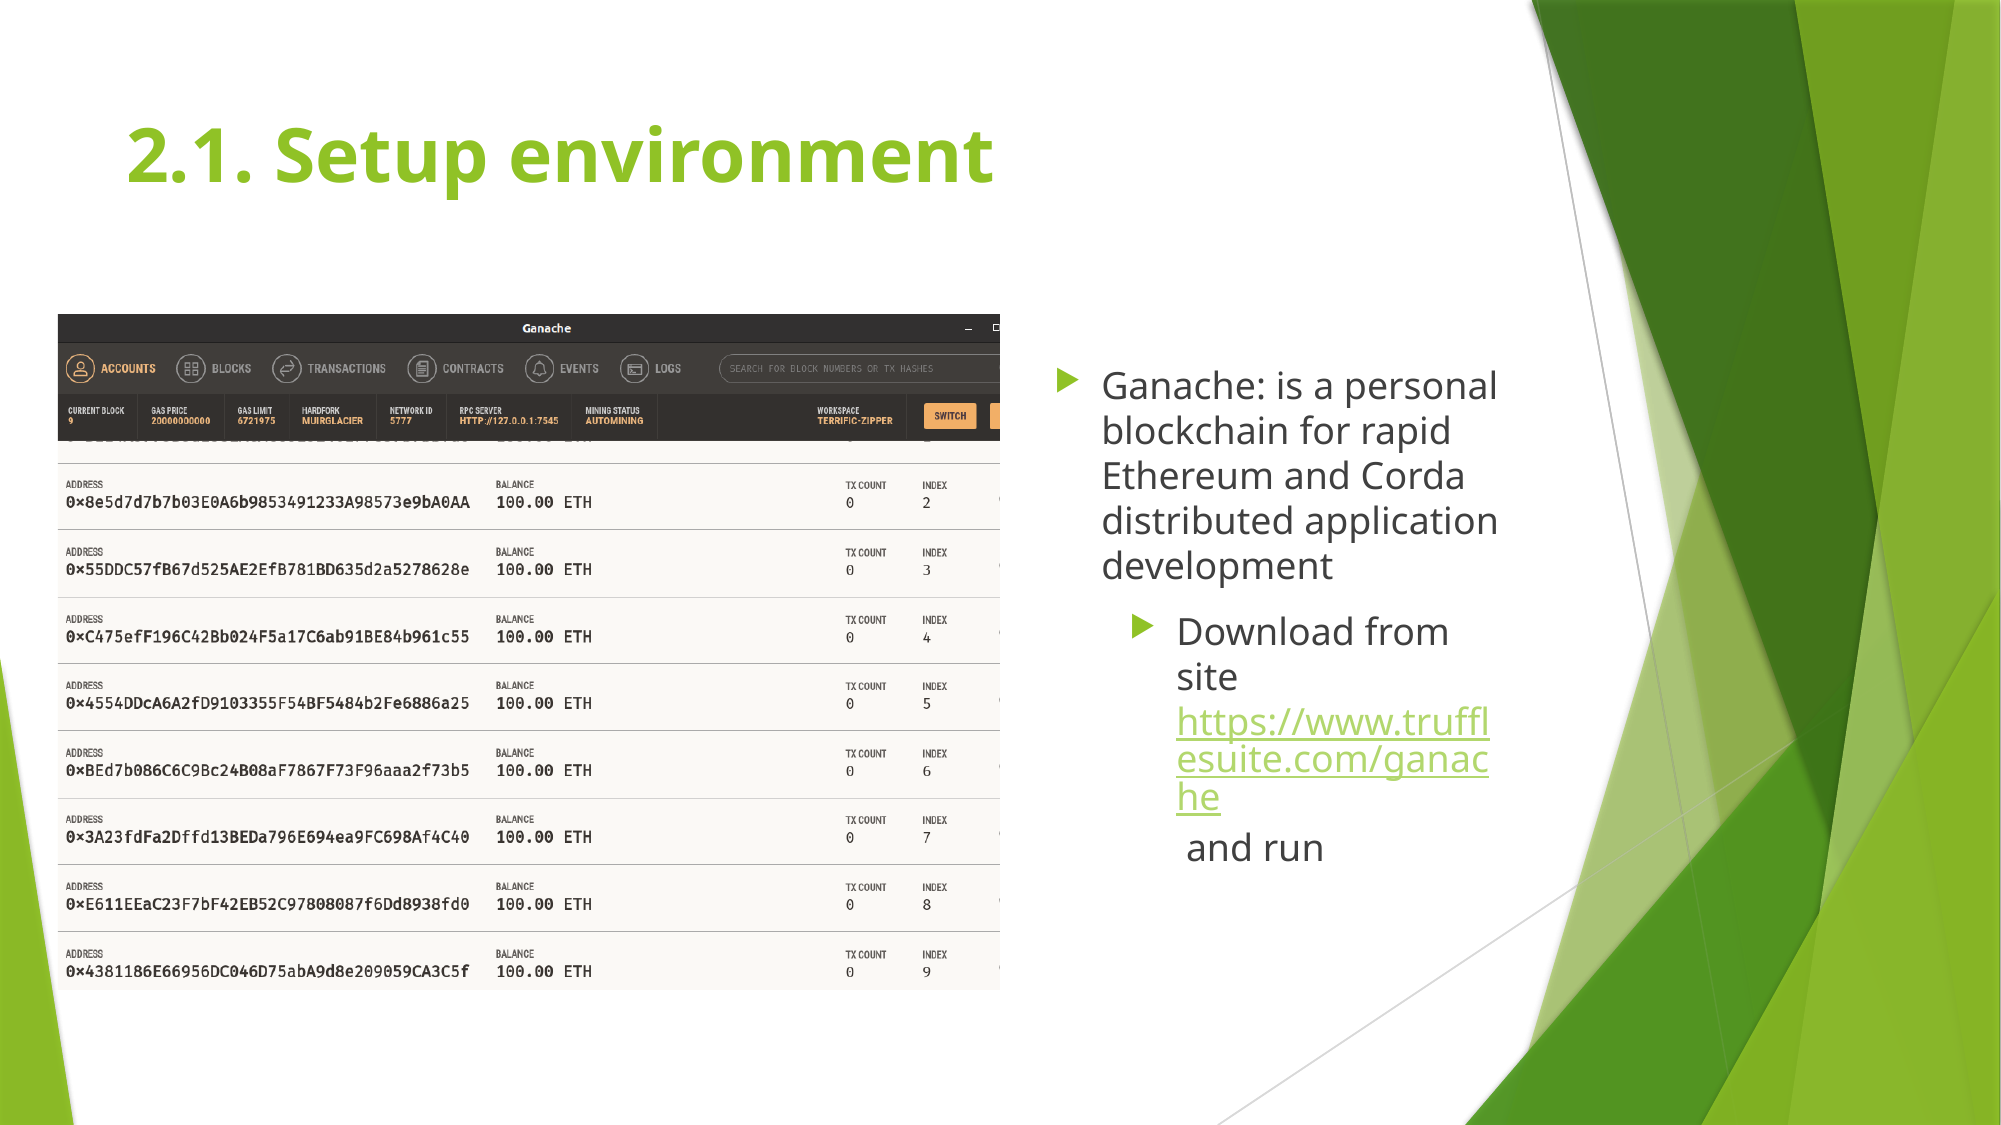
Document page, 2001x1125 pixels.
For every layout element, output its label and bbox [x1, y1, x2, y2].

text_box [0, 0, 2000, 1125]
picture [57, 314, 1001, 990]
